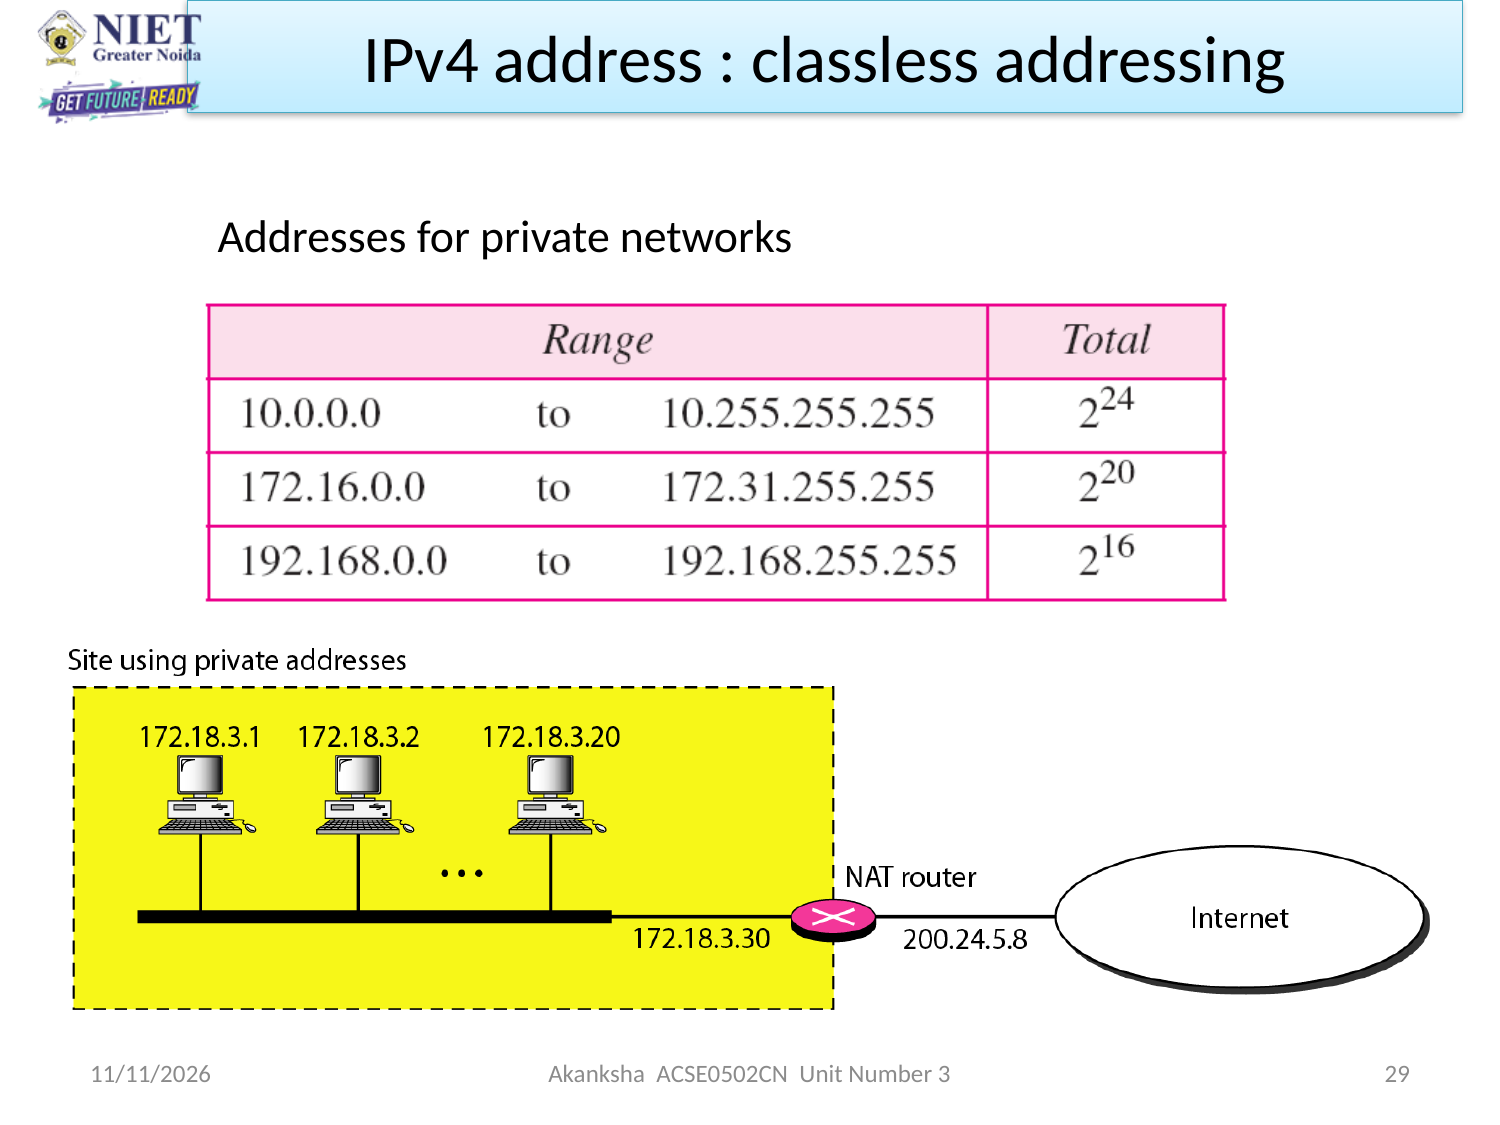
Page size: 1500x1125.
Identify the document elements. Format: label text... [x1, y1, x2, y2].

picture [67, 292, 1430, 1010]
text_box Addresses for private networks [202, 199, 808, 269]
text_box IPv4 address : classless addressing [238, 0, 1463, 113]
picture [0, 0, 238, 135]
slide_number 29 [1074, 1042, 1425, 1103]
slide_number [75, 1042, 425, 1103]
footer Akanksha ACSE0502CN Unit Number 3 [512, 1042, 988, 1103]
